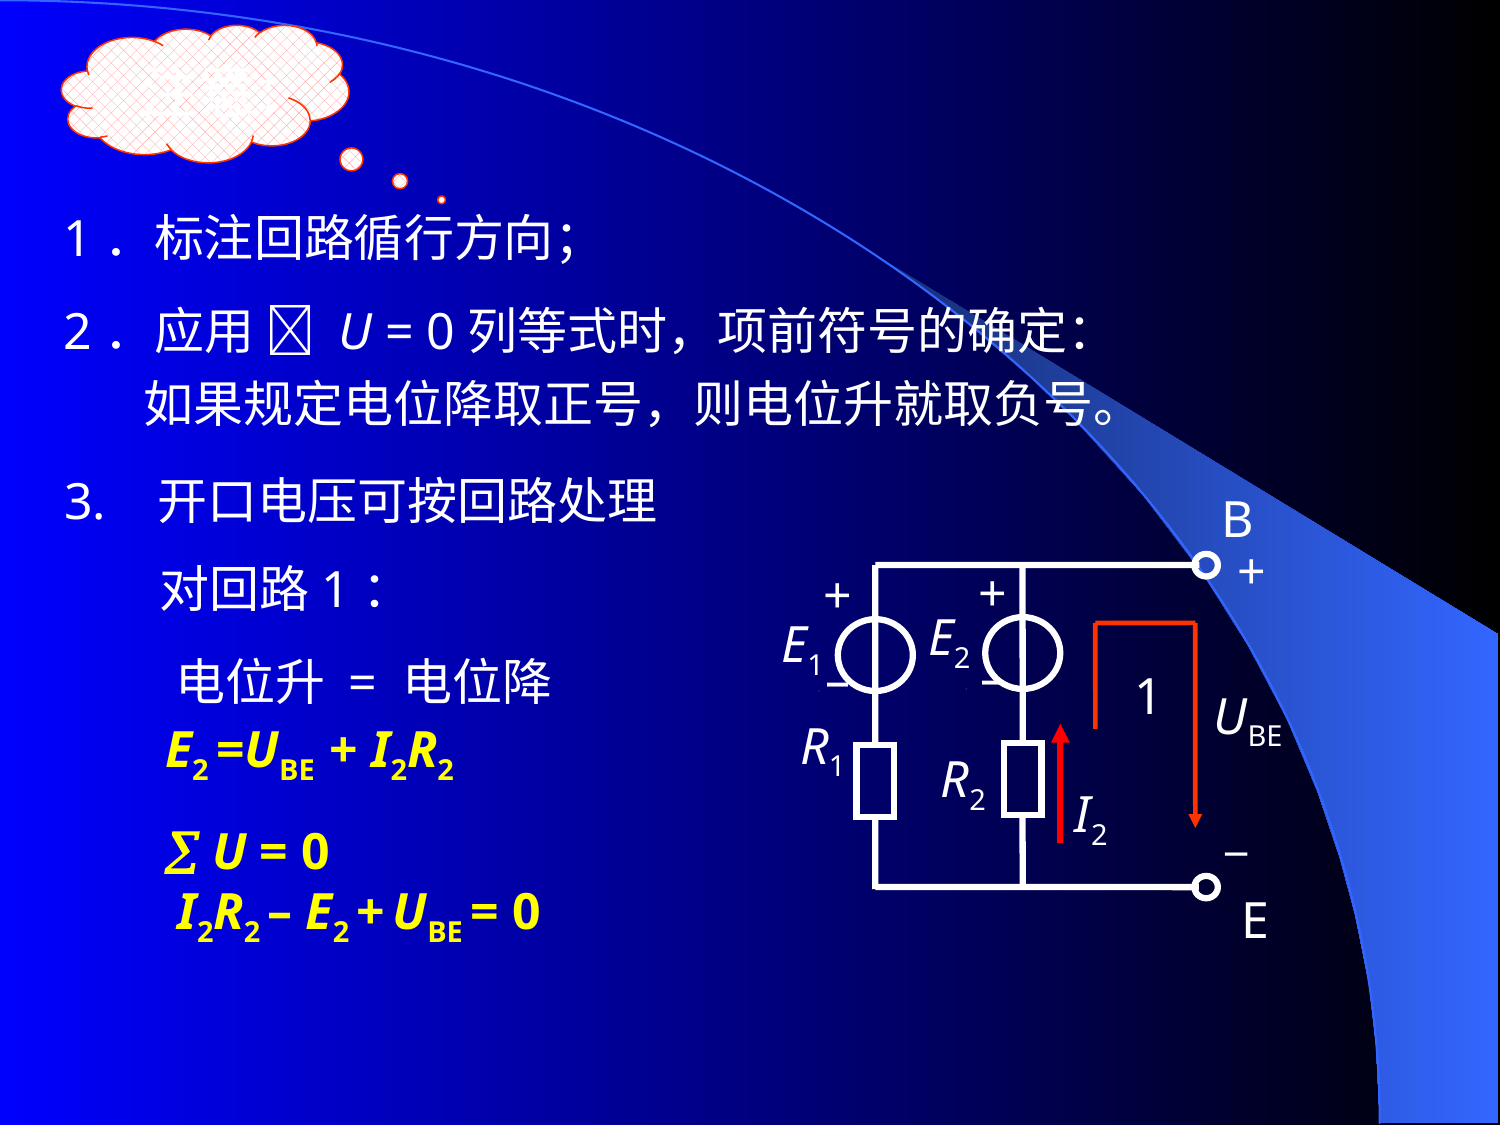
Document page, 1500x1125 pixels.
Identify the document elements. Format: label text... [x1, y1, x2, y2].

text_box 3. 开口电压可按回路处理 [49, 450, 673, 537]
text_box 注意： [61, 25, 350, 163]
text_box 电位升 = 电位降 E2 =UBE + I2R2 [137, 637, 738, 794]
text_box 对回路1： [145, 549, 428, 625]
text_box 1．标注回路循行方向； [48, 187, 1114, 275]
text_box 注意： [339, 147, 363, 171]
text_box 注意： [437, 196, 446, 204]
text_box 2．应用  U = 0列等式时，项前符号的确定： 如果规定电位降取正号，则电位升就取负号。 [48, 292, 1472, 440]
text_box 注意： [392, 173, 408, 189]
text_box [745, 479, 1338, 957]
text_box  U = 0 I2R2 – E2 + UBE = 0 [150, 812, 713, 956]
